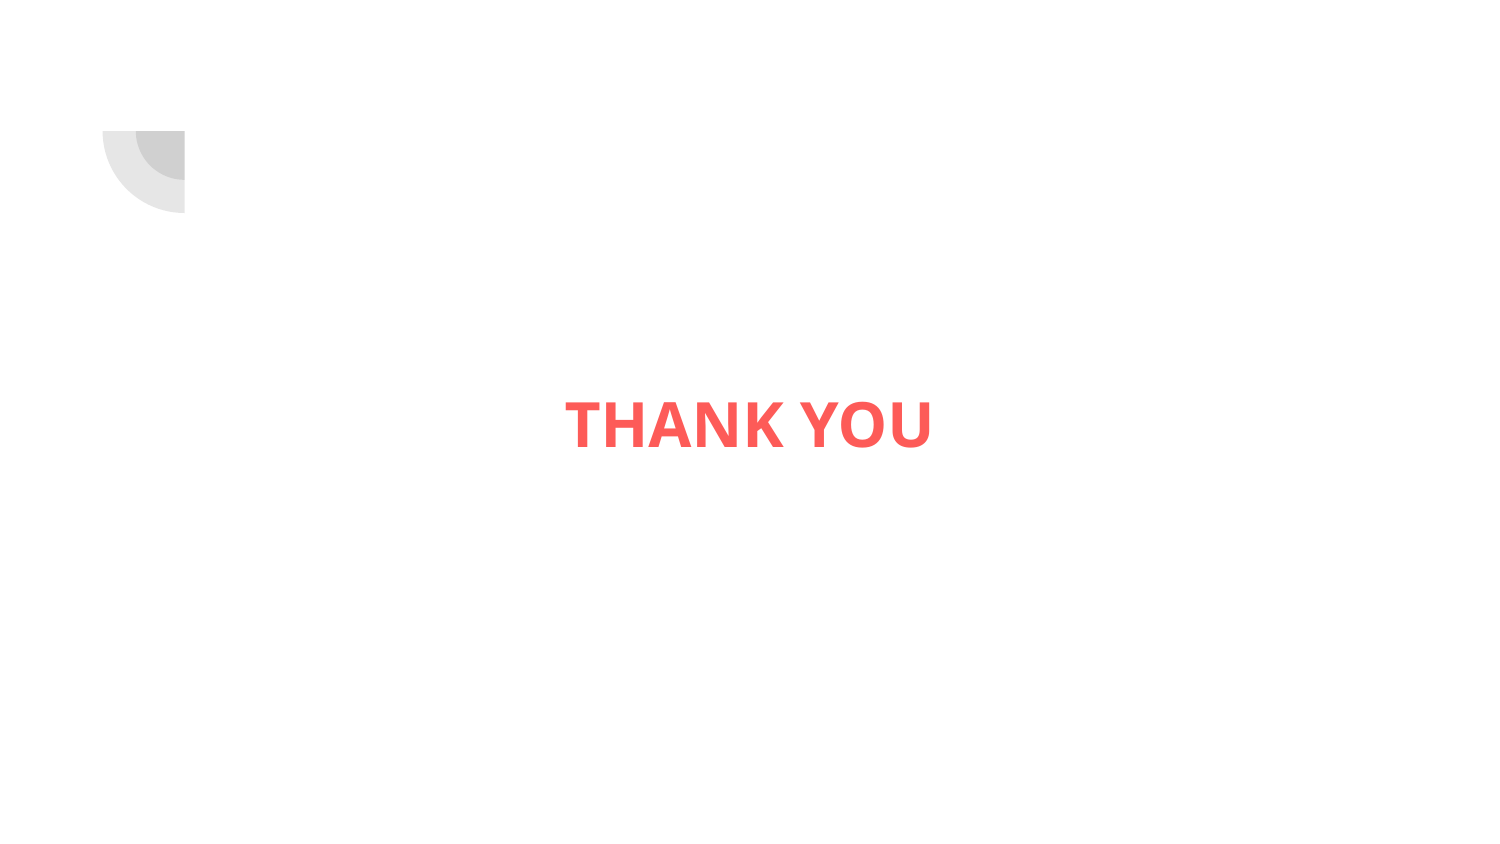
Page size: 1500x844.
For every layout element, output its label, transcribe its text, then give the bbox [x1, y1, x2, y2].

title THANK YOU [173, 370, 1327, 474]
